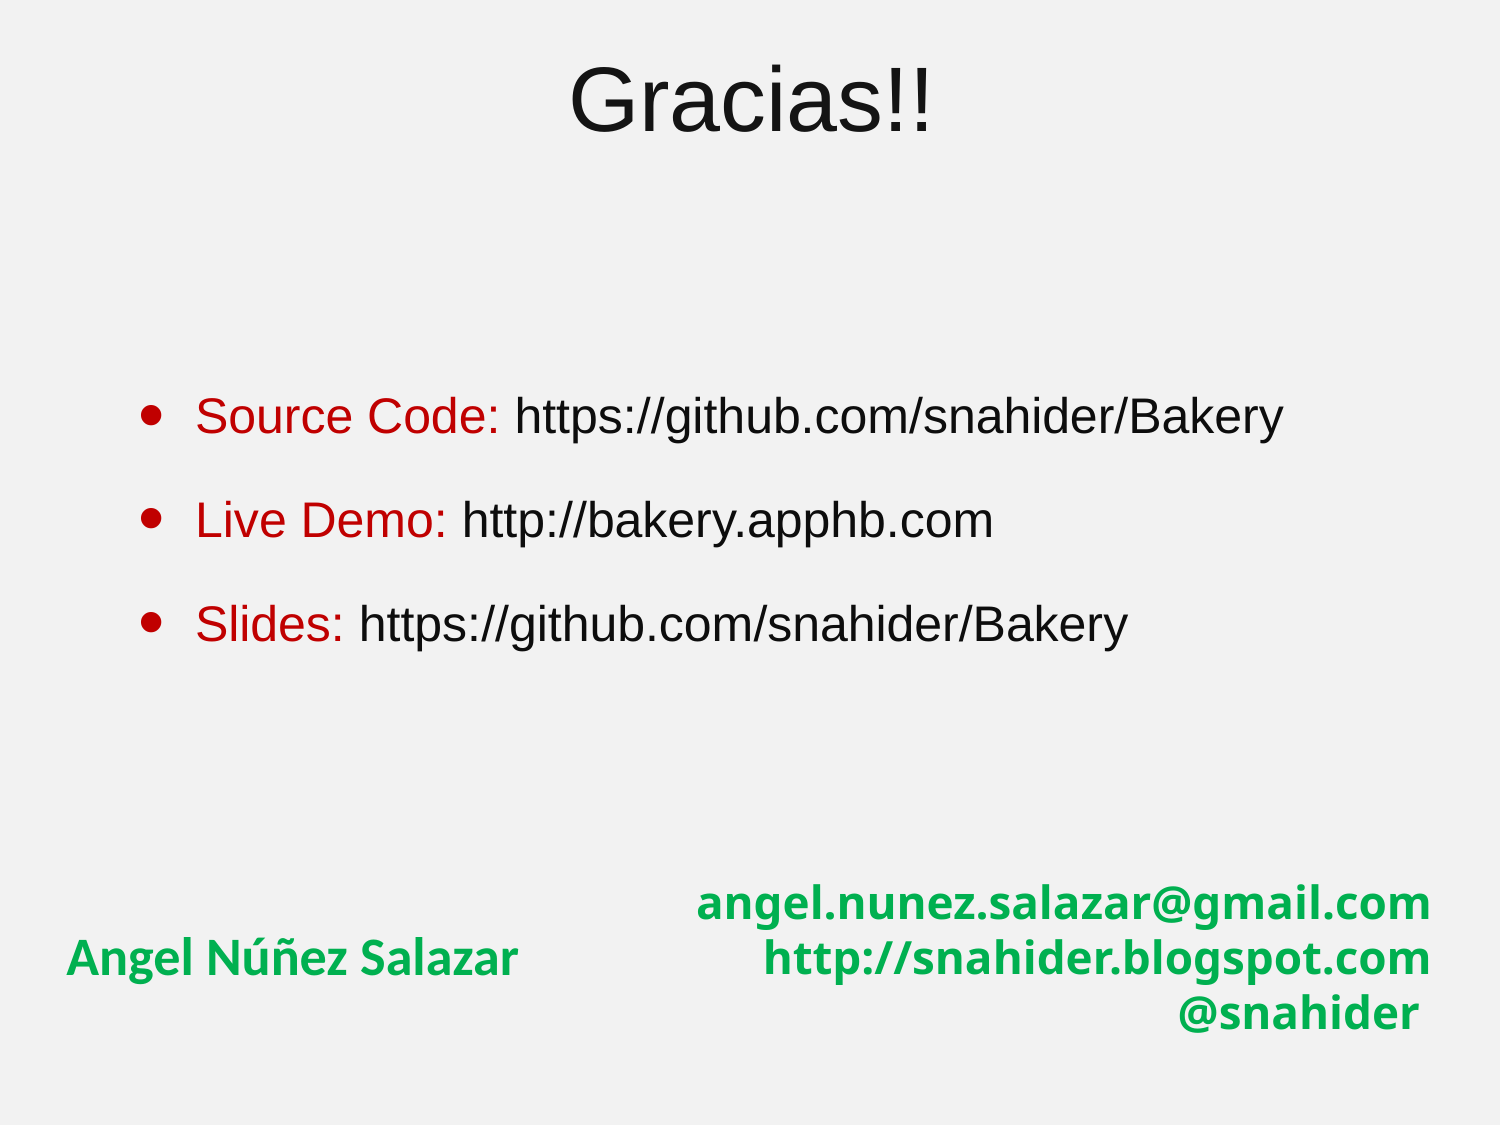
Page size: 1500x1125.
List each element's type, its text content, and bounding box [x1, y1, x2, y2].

text_box angel.nunez.salazar@gmail.com http://snahider.blogspot.com @snahider [609, 865, 1447, 1046]
title Gracias!! [76, 35, 1427, 154]
text_box Source Code: https://github.com/snahider/Bakery Live Demo: http://bakery.apphb.com Slides: https://github.com/snahider/Bakery [123, 342, 1424, 681]
text_box Angel Núñez Salazar [29, 913, 557, 999]
